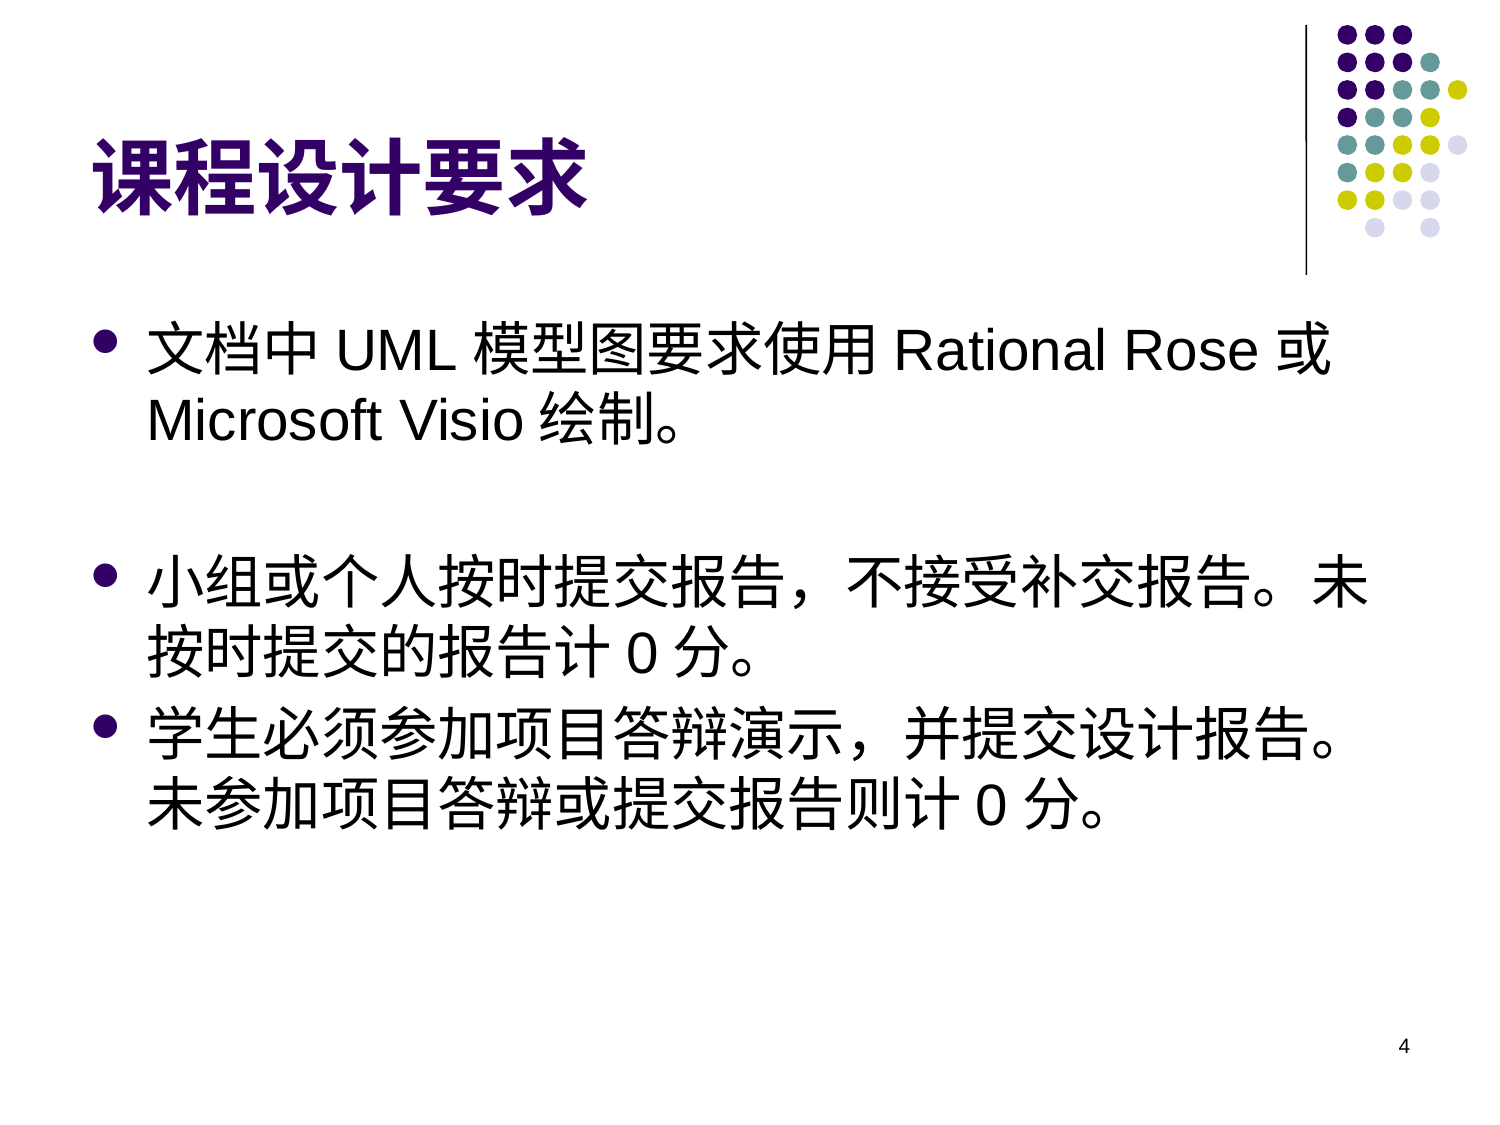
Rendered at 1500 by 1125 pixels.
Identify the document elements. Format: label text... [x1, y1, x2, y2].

slide_number 4 [1074, 1024, 1426, 1101]
title 课程设计要求 [74, 19, 1313, 233]
list 文档中UML模型图要求使用Rational Rose或Microsoft Visio绘制。 小组或个人按时提交报告，不接受补交报告。未按时提交的报告计0分。 学生必须参加项目答辩演示，并提交设计报告。未参加项目答辩或提交报告则计0分。 [74, 304, 1426, 1006]
